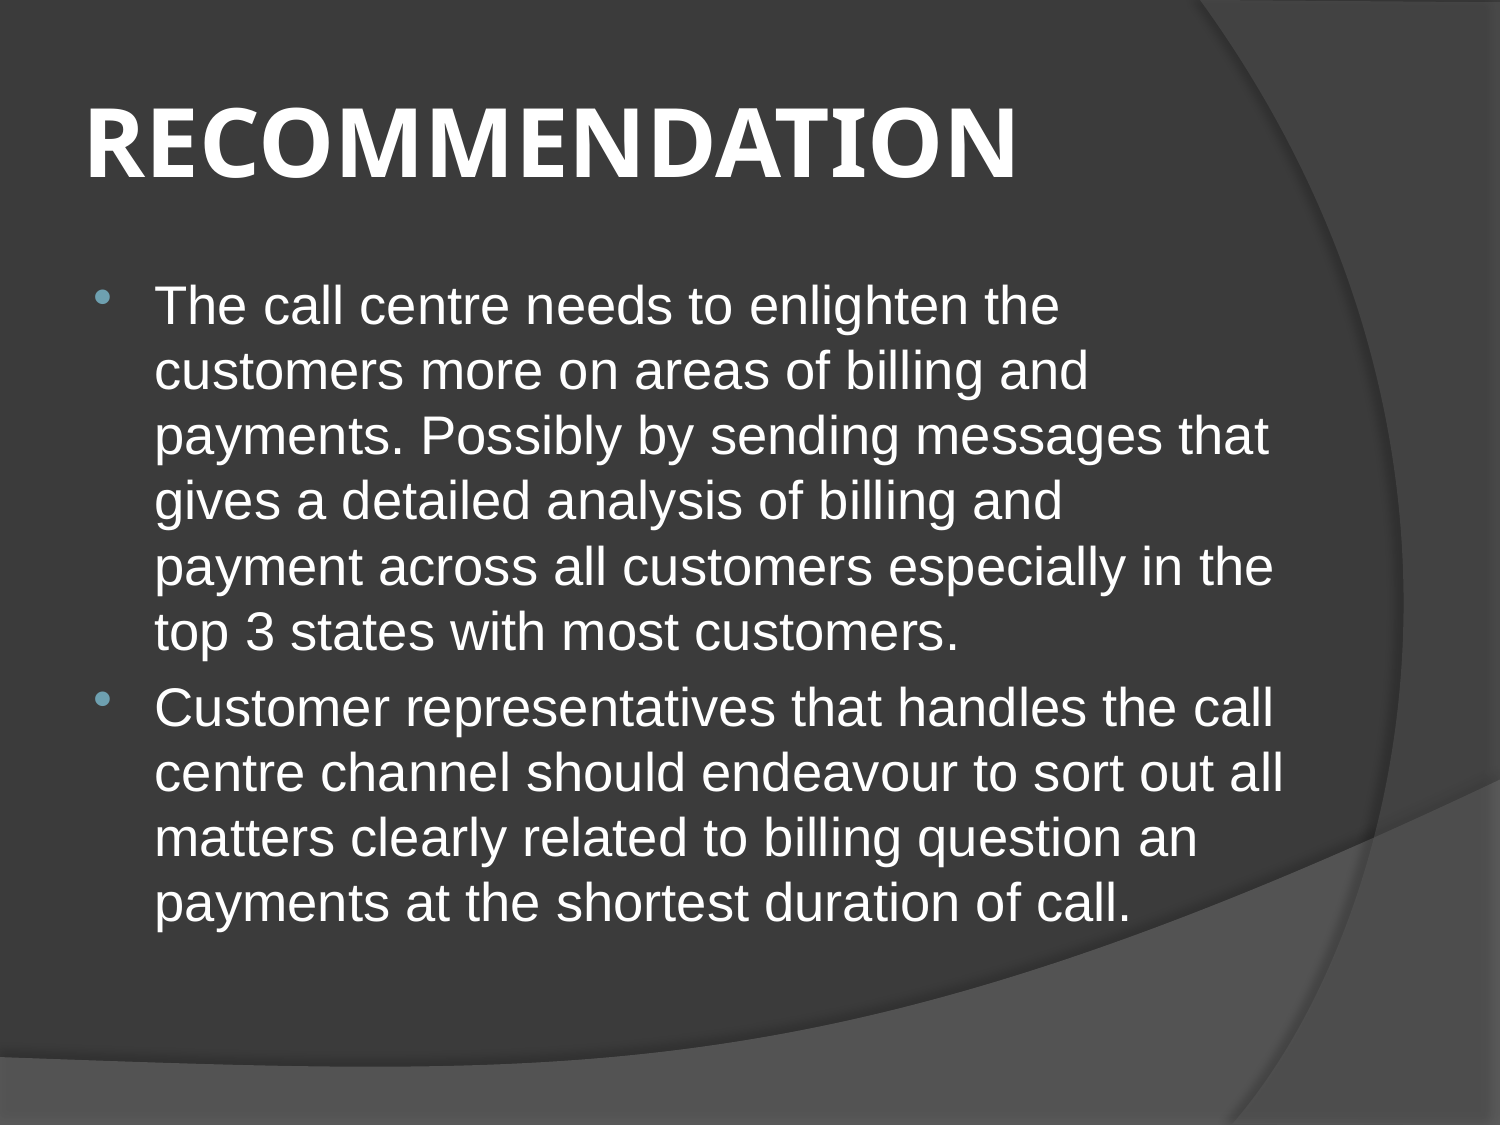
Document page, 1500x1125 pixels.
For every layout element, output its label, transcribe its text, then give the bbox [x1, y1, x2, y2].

title RECOMMENDATION [75, 45, 1300, 233]
list The call centre needs to enlighten the customers more on areas of billing and payments. Possibly by sending messages that gives a detailed analysis of billing and payment across all customers especially in the top 3 states with most customers. Customer representatives that handles the call centre channel should endeavour to sort out all matters clearly related to billing question an payments at the shortest duration of call. [75, 262, 1300, 1005]
